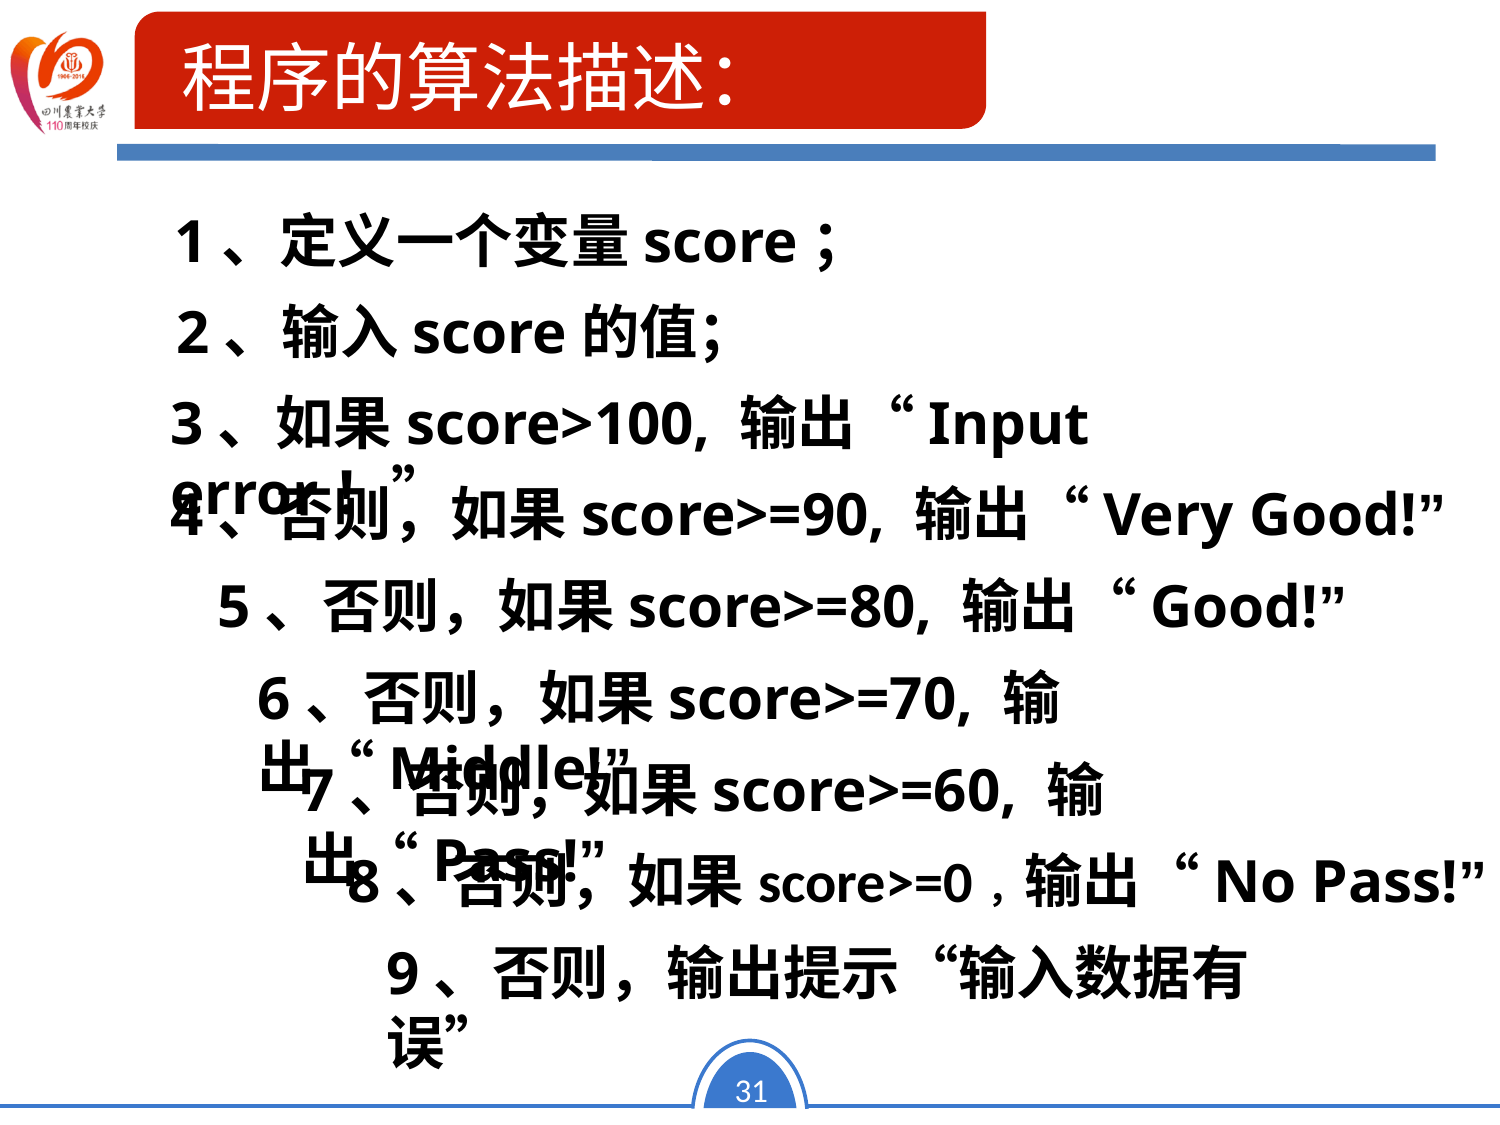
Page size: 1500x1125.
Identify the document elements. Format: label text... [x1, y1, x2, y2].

picture [0, 31, 115, 138]
text_box [132, 9, 989, 131]
text_box 1、定义一个变量score； [159, 196, 1457, 281]
text_box 4、否则，如果score>=90, 输出“Very Good!” [155, 470, 1500, 555]
text_box 7、否则，如果score>=60, 输出“Pass!” [287, 745, 1329, 901]
text_box 3、如果score>100, 输出“Input error！” [155, 378, 1238, 470]
text_box 程序的算法描述： [181, 30, 928, 121]
text_box 6、否则，如果score>=70, 输出“Middle!” [243, 654, 1376, 809]
text_box 8、否则，如果score>=0，输出“No Pass!” [332, 836, 1500, 922]
text_box 9、否则，输出提示“输入数据有误” [371, 928, 1333, 1084]
text_box 5、否则，如果score>=80, 输出“Good!” [202, 562, 1495, 647]
text_box 2、输入score的值； [161, 287, 1459, 373]
